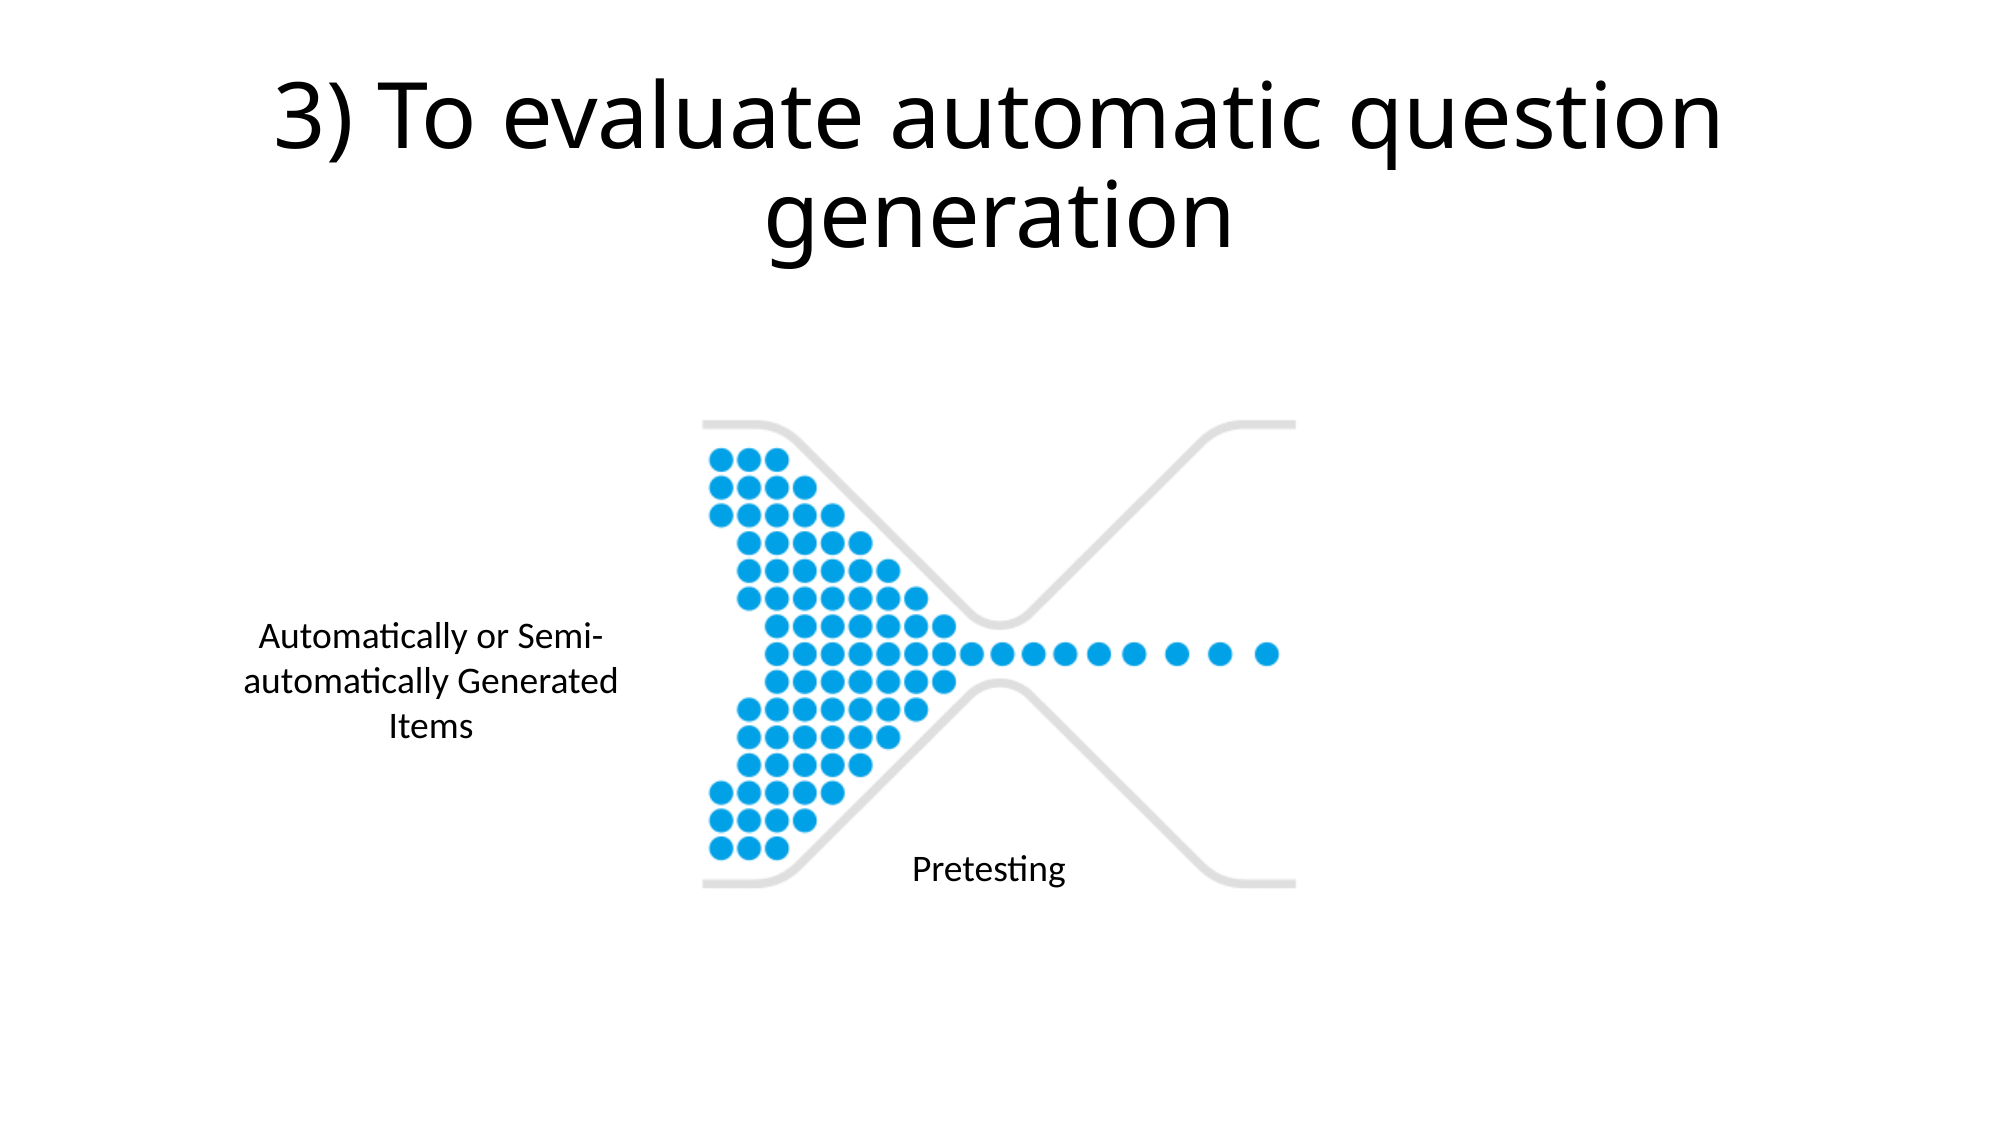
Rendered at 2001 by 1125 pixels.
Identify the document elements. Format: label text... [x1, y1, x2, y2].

text_box Automatically or Semi-automatically Generated Items [185, 603, 632, 754]
title 3) To evaluate automatic question generation [137, 59, 1863, 278]
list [632, 386, 1368, 926]
